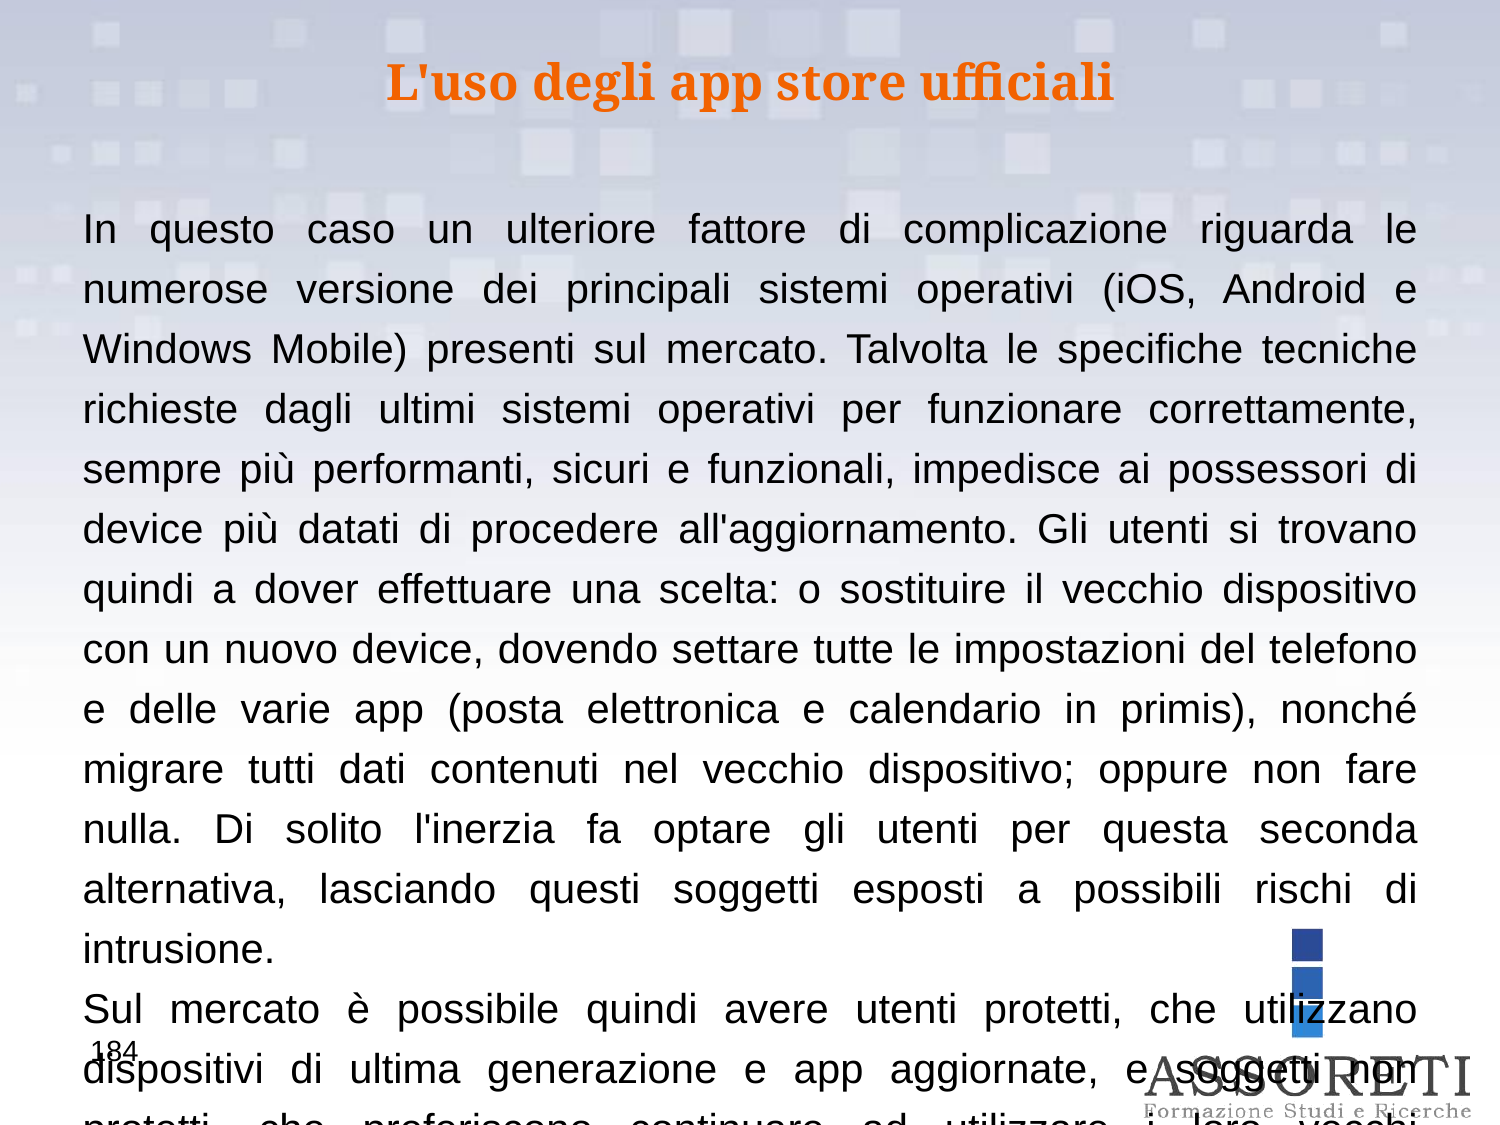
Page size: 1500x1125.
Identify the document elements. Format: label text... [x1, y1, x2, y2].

text_box In questo caso un ulteriore fattore di complicazione riguarda le numerose versione dei principali sistemi operativi (iOS, Android e Windows Mobile) presenti sul mercato. Talvolta le specifiche tecniche richieste dagli ultimi sistemi operativi per funzionare correttamente, sempre più performanti, sicuri e funzionali, impedisce ai possessori di device più datati di procedere all'aggiornamento. Gli utenti si trovano quindi a dover effettuare una scelta: o sostituire il vecchio dispositivo con un nuovo device, dovendo settare tutte le impostazioni del telefono e delle varie app (posta elettronica e calendario in primis), nonché migrare tutti dati contenuti nel vecchio dispositivo; oppure non fare nulla. Di solito l'inerzia fa optare gli utenti per questa seconda alternativa, lasciando questi soggetti esposti a possibili rischi di intrusione. Sul mercato è possibile quindi avere utenti protetti, che utilizzano dispositivi di ultima generazione e app aggiornate, e soggetti non protetti, che preferiscono continuare ad utilizzare i loro vecchi dispositivi, sempre funzionanti, ma non più aggiornabili ai nuovi standard di sicurezza. [68, 184, 1434, 1125]
text_box L'uso degli app store ufficiali [72, 42, 1431, 118]
picture [0, 0, 1500, 1125]
slide_number 184 [74, 1024, 426, 1103]
